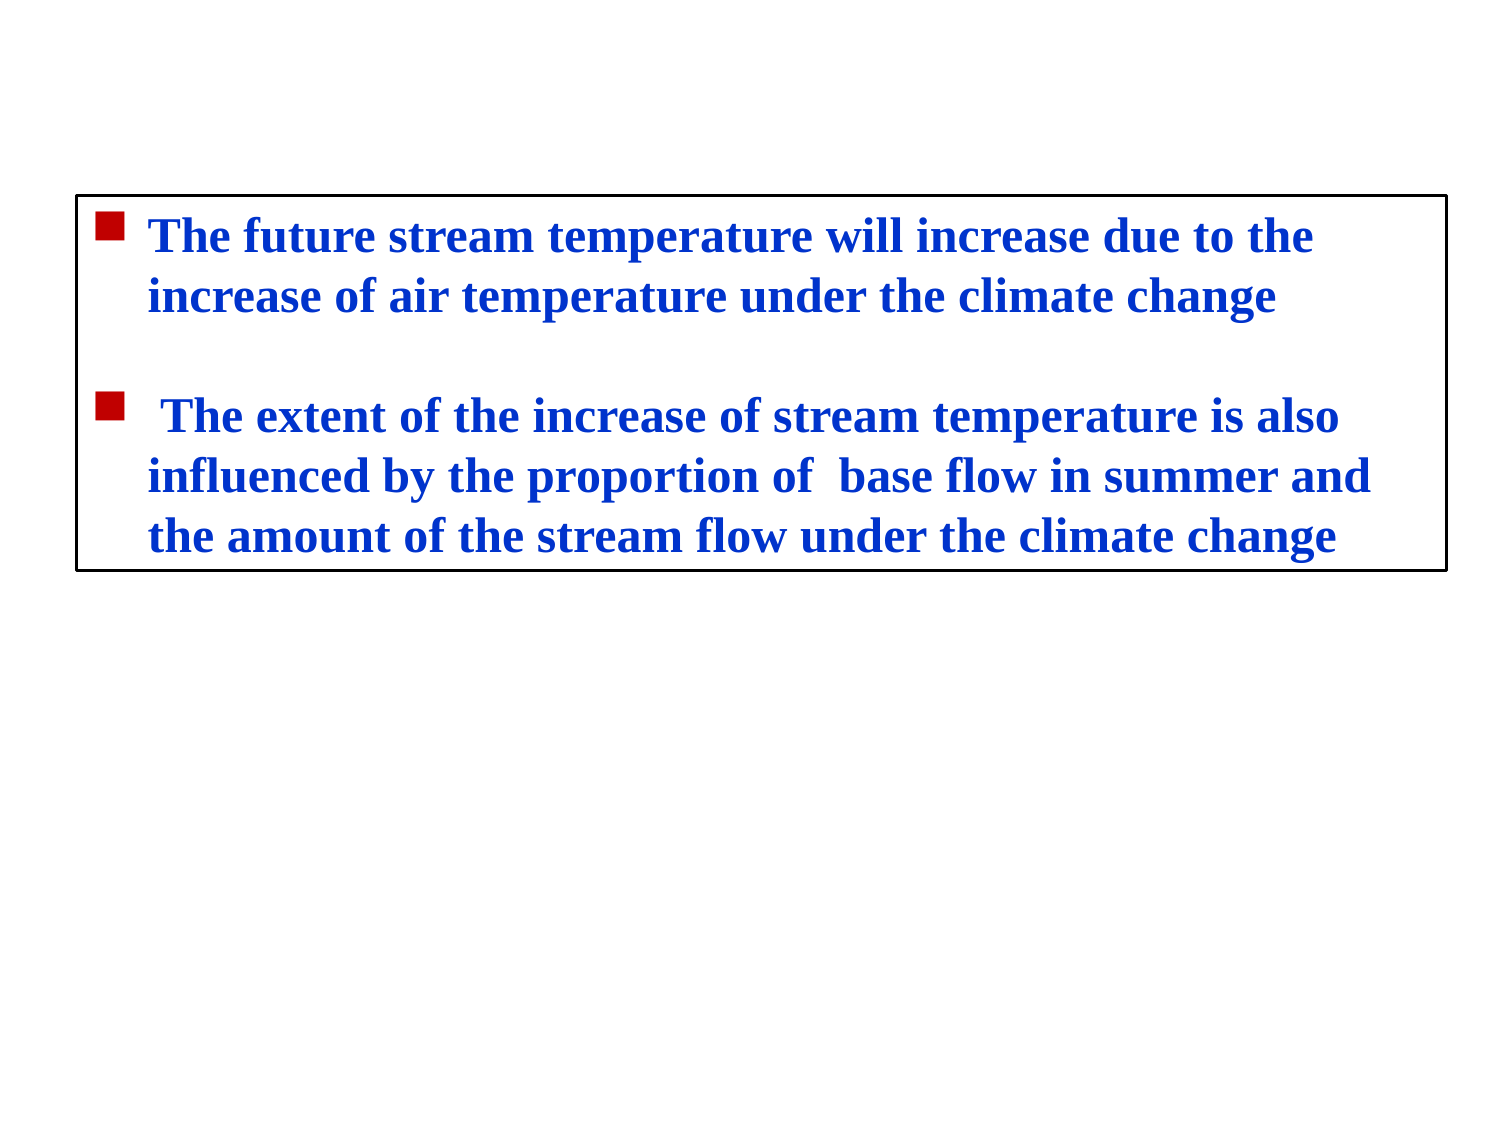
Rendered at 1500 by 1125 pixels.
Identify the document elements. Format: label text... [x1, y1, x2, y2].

text_box The future stream temperature will increase due to the increase of air temperature under the climate change The extent of the increase of stream temperature is also influenced by the proportion of base flow in summer and the amount of the stream flow under the climate change [76, 195, 1447, 571]
